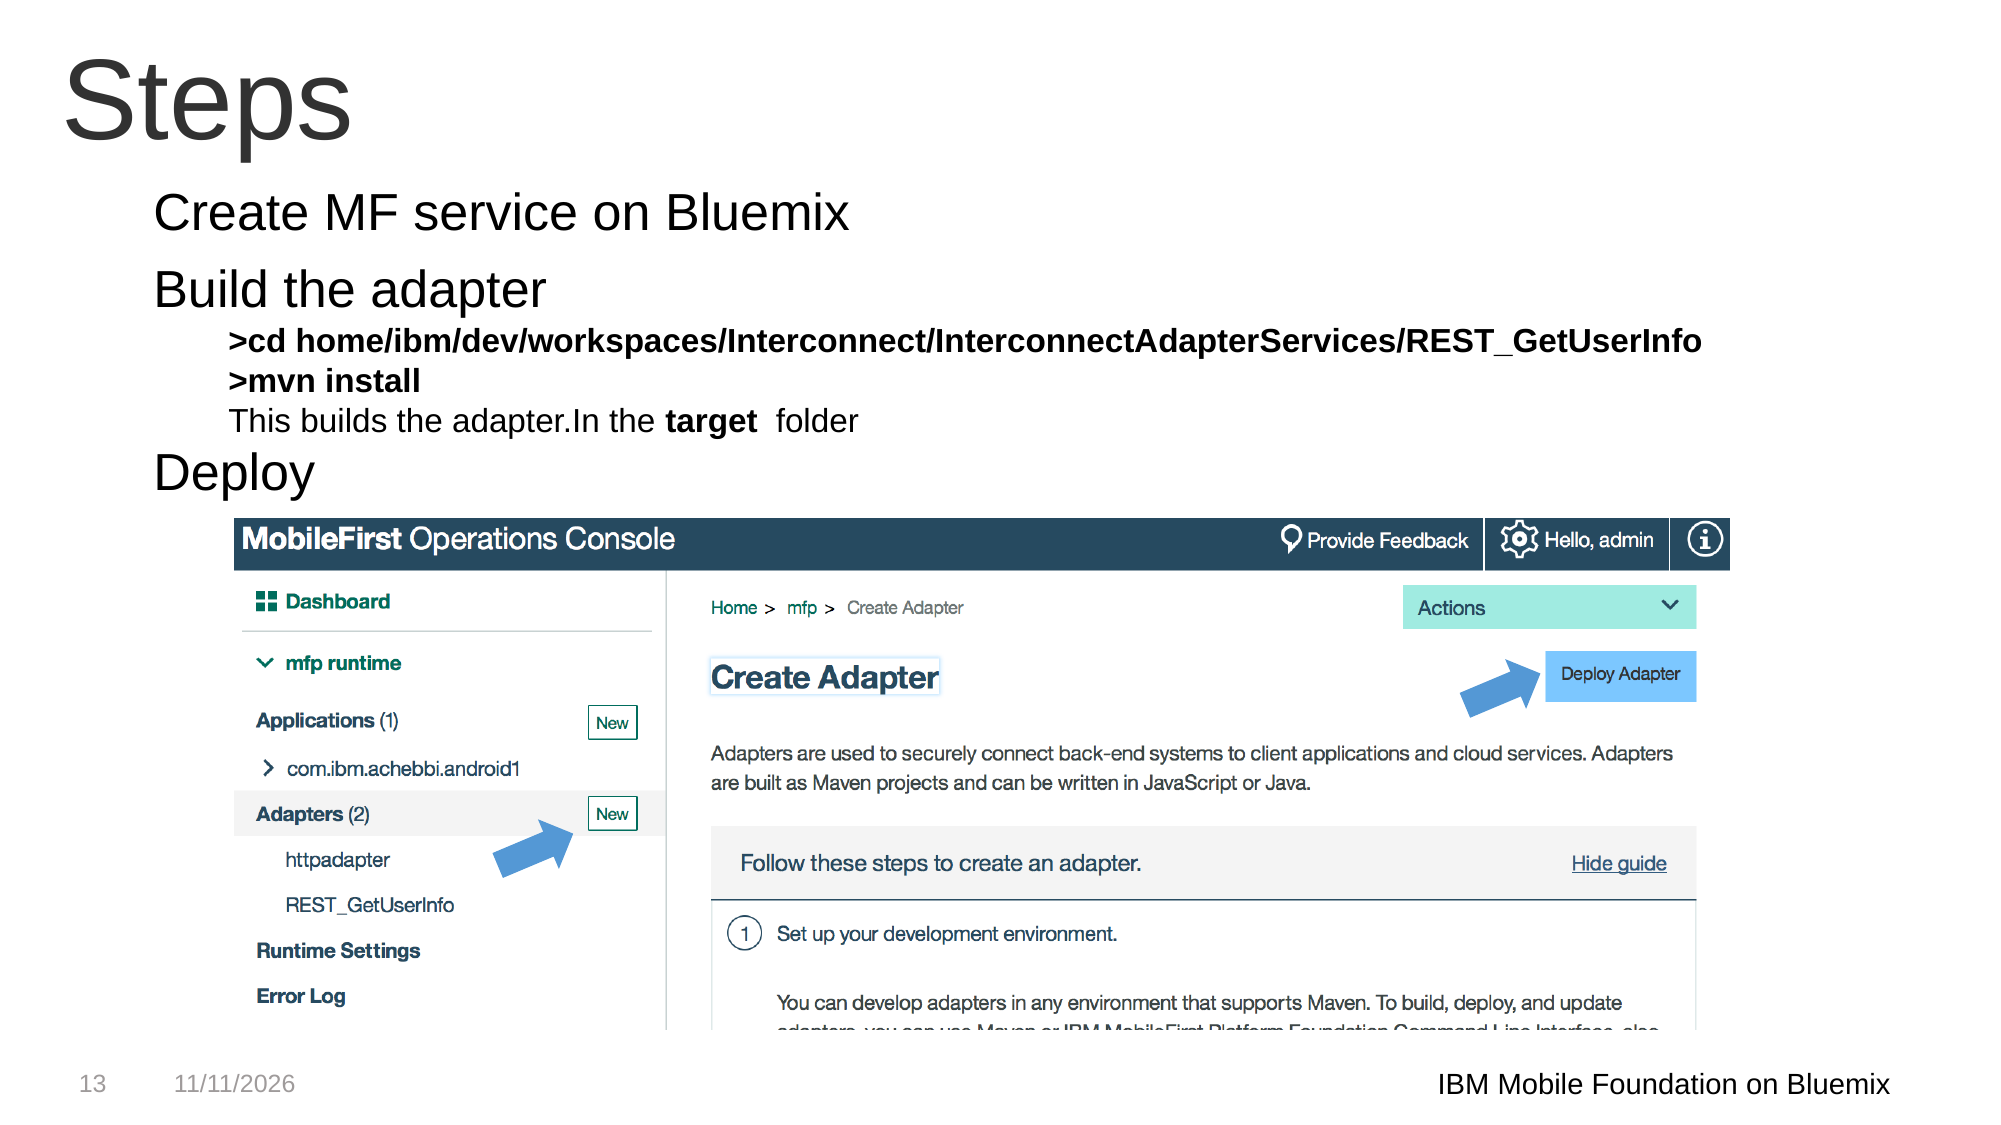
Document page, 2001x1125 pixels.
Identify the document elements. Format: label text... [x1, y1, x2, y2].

text_box Create MF service on Bluemix Build the adapter >cd home/ibm/dev/workspaces/Interconnect/InterconnectAdapterServices/REST_GetUserInfo >mvn install This builds the adapter.In the target folder Deploy [138, 178, 1839, 999]
list Steps [46, 29, 1972, 201]
picture [234, 518, 1730, 1031]
slide_number 13 [63, 1061, 159, 1103]
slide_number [159, 1061, 609, 1103]
